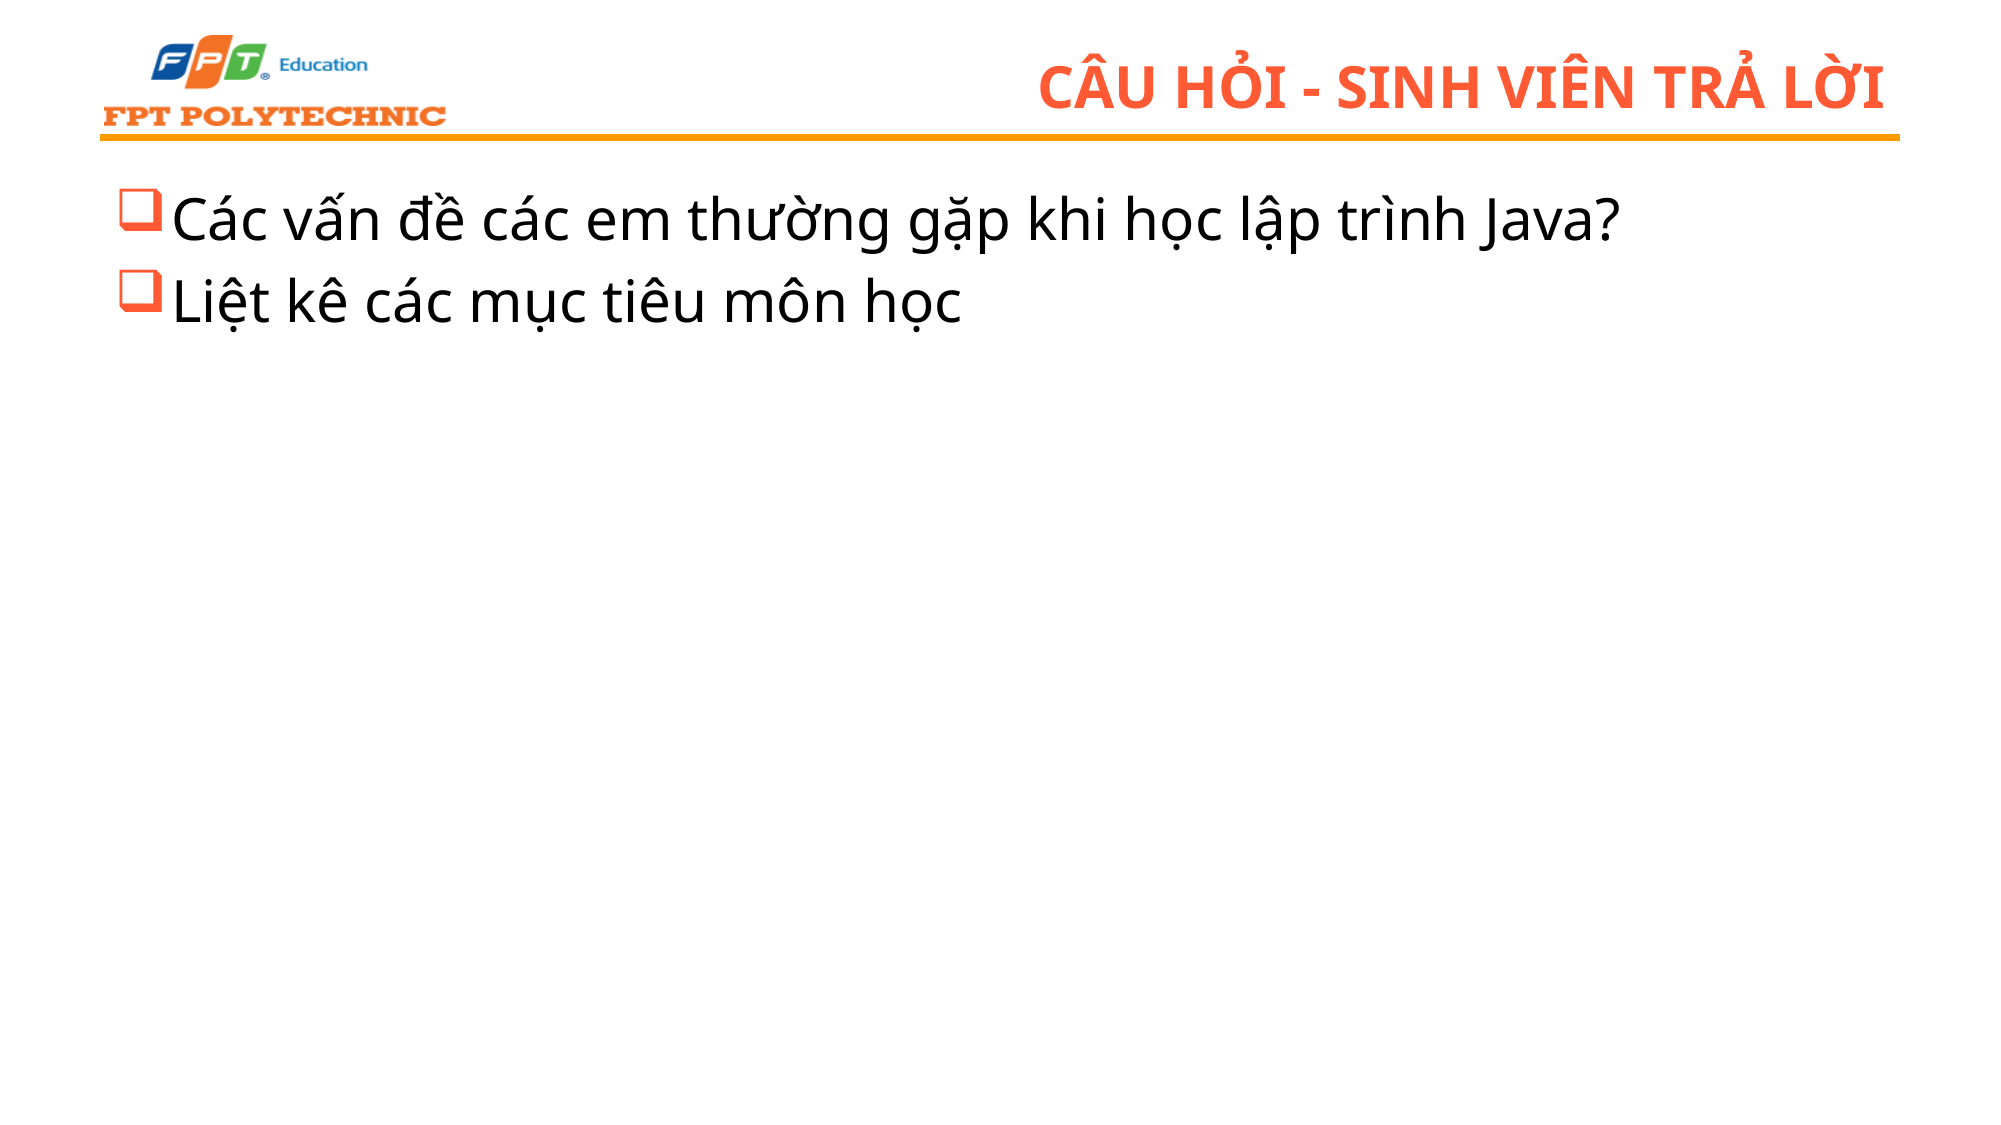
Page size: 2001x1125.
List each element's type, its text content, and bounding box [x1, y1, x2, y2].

title Câu hỏi - sinh viên trả lời [450, 45, 1900, 125]
picture [104, 35, 450, 126]
list Các vấn đề các em thường gặp khi học lập trình Java? Liệt kê các mục tiêu môn học [99, 174, 1900, 1038]
